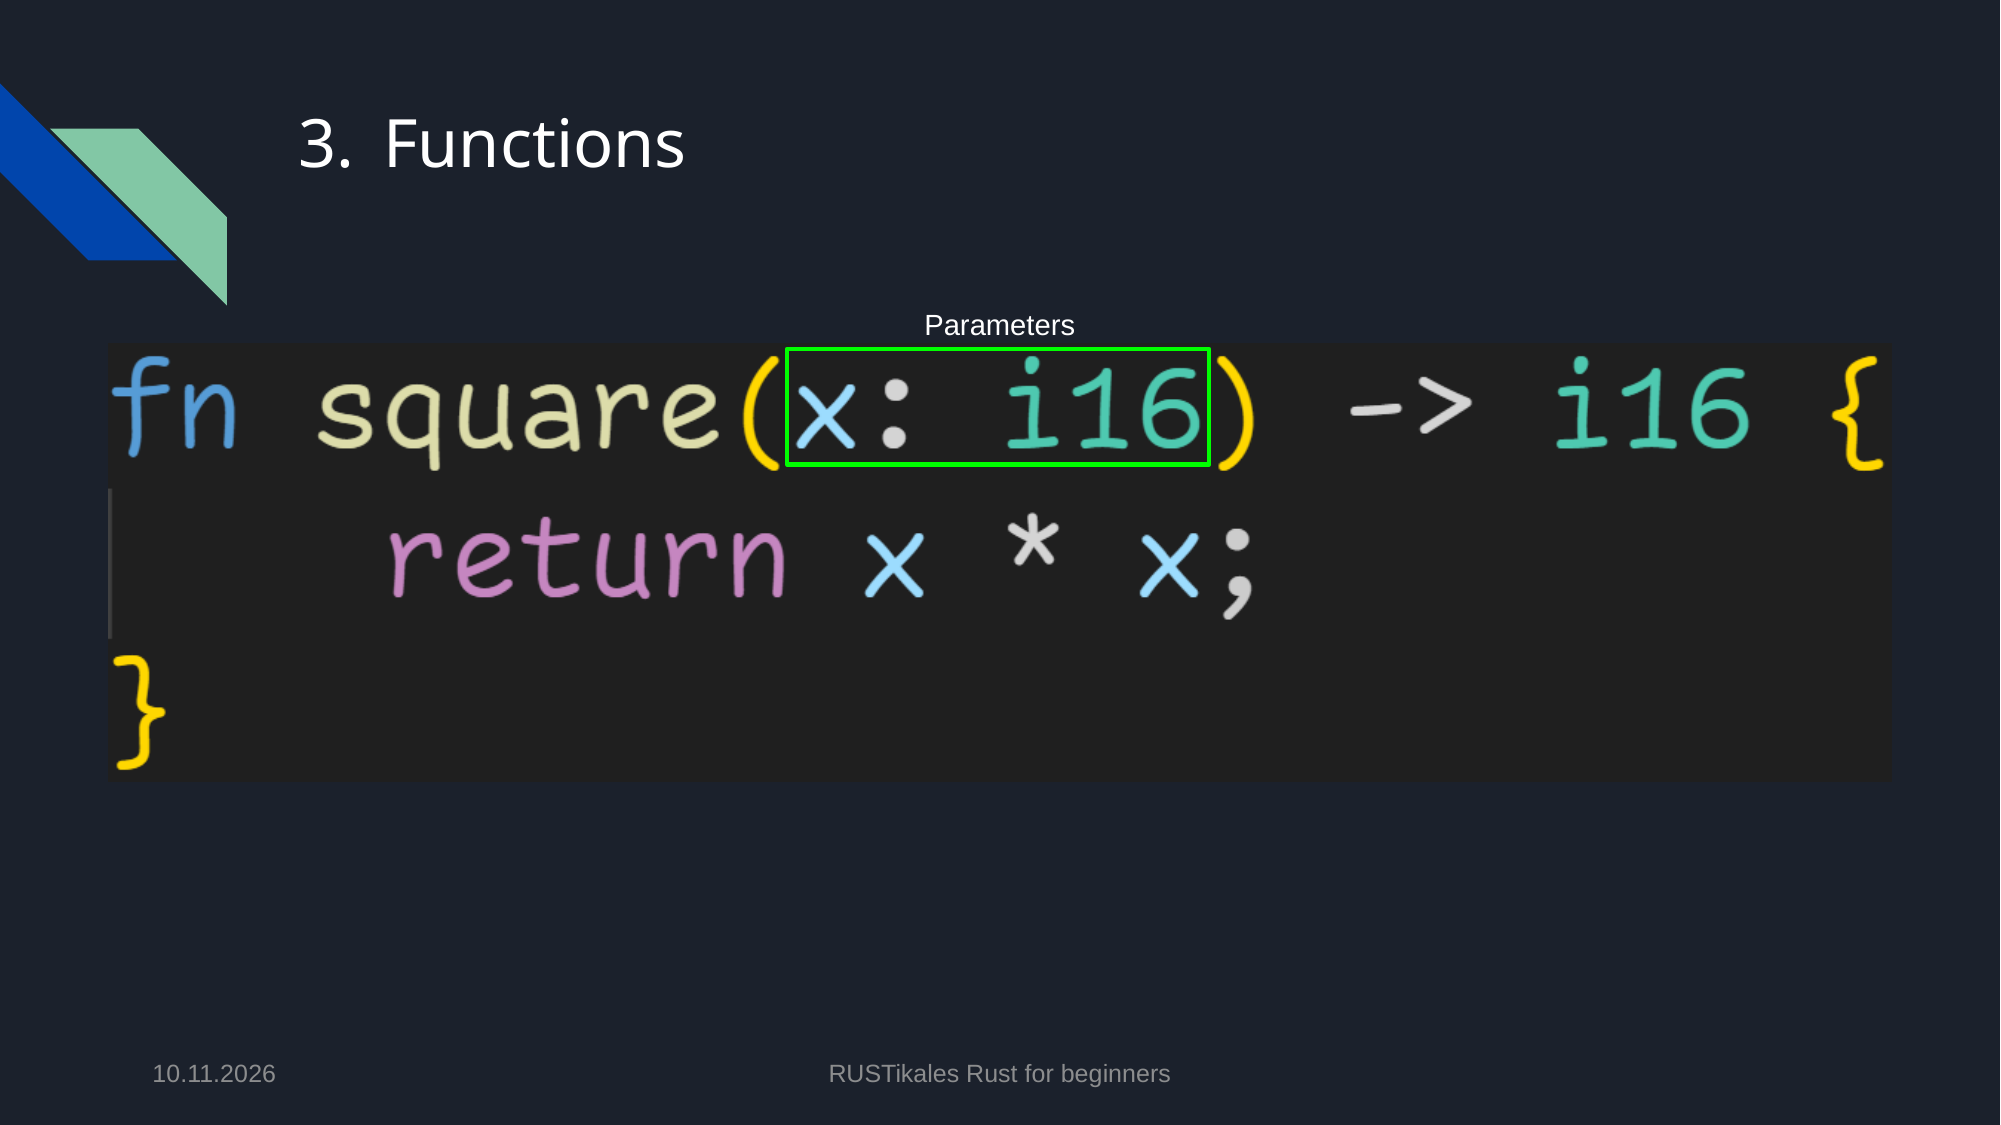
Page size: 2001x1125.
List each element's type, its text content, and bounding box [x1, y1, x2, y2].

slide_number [137, 1042, 588, 1103]
title Functions [283, 86, 1824, 287]
footer RUSTikales Rust for beginners [662, 1042, 1338, 1103]
picture [107, 343, 1892, 782]
text_box Parameters [909, 298, 1091, 343]
